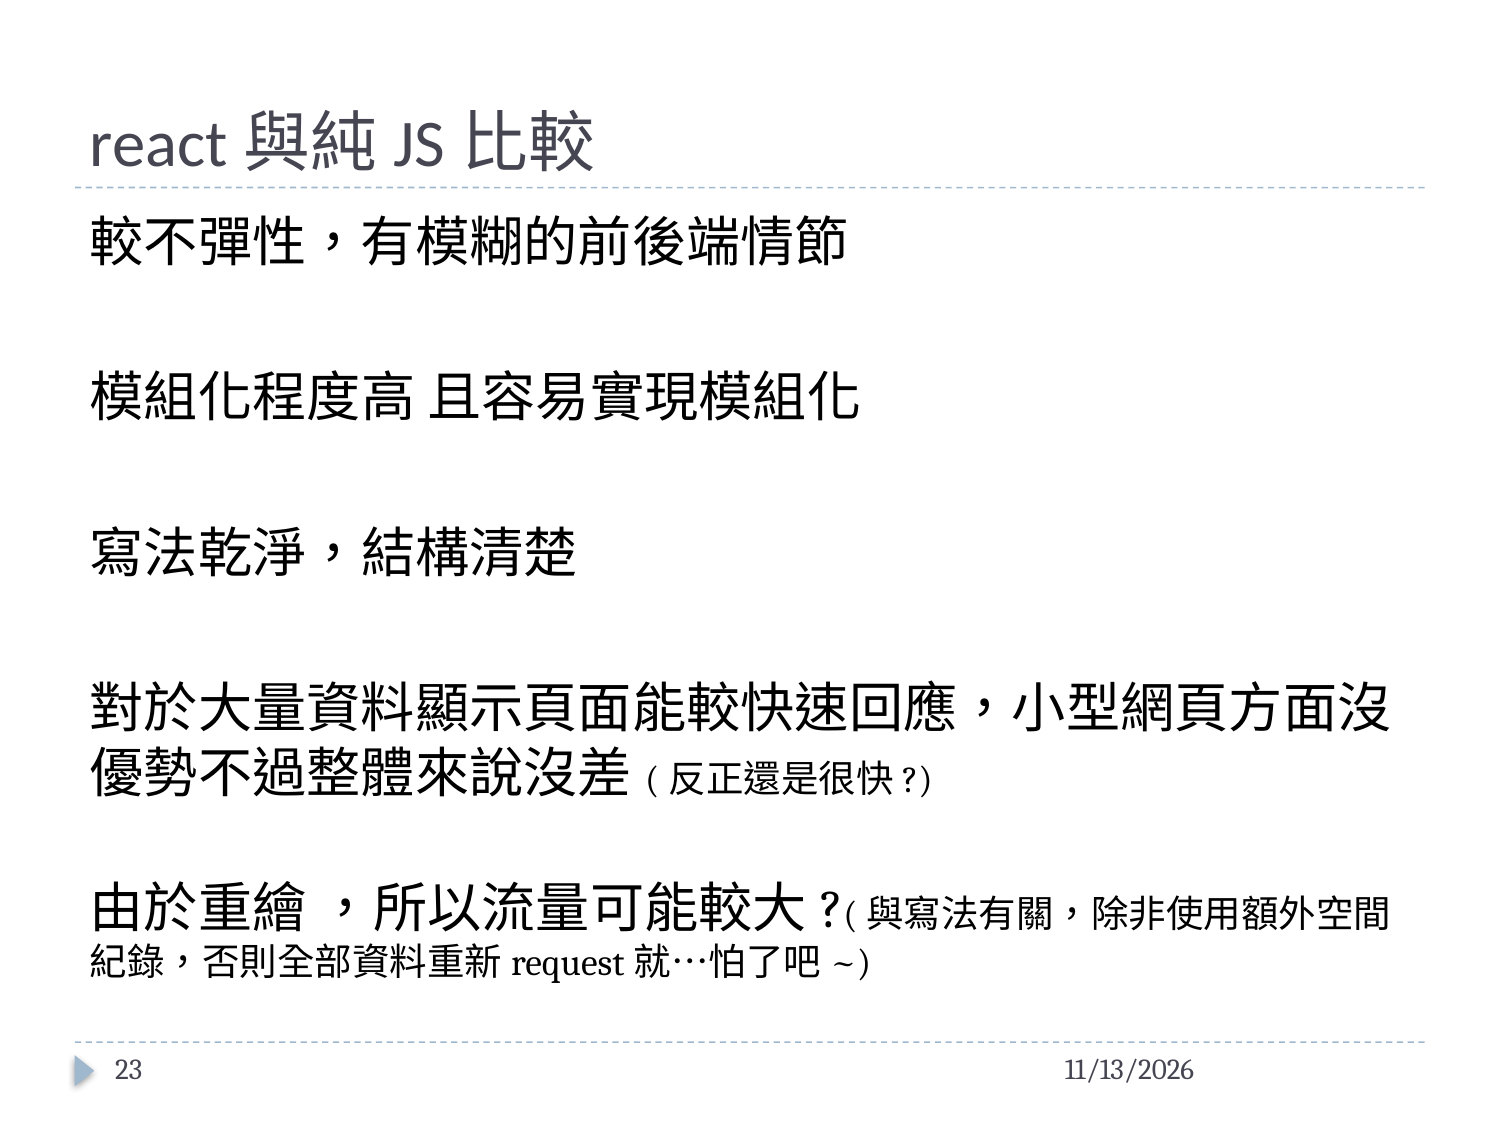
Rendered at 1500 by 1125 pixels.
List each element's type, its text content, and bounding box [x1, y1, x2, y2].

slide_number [1050, 1042, 1426, 1103]
list 較不彈性，有模糊的前後端情節 模組化程度高 且容易實現模組化 寫法乾淨，結構清楚 對於大量資料顯示頁面能較快速回應，小型網頁方面沒優勢不過整體來說沒差(反正還是很快?) 由於重繪 ，所以流量可能較大?(與寫法有關，除非使用額外空間紀錄，否則全部資料重新request就…怕了吧~) [75, 200, 1425, 1010]
title react與純JS比較 [75, 24, 1425, 188]
slide_number 23 [100, 1042, 426, 1103]
